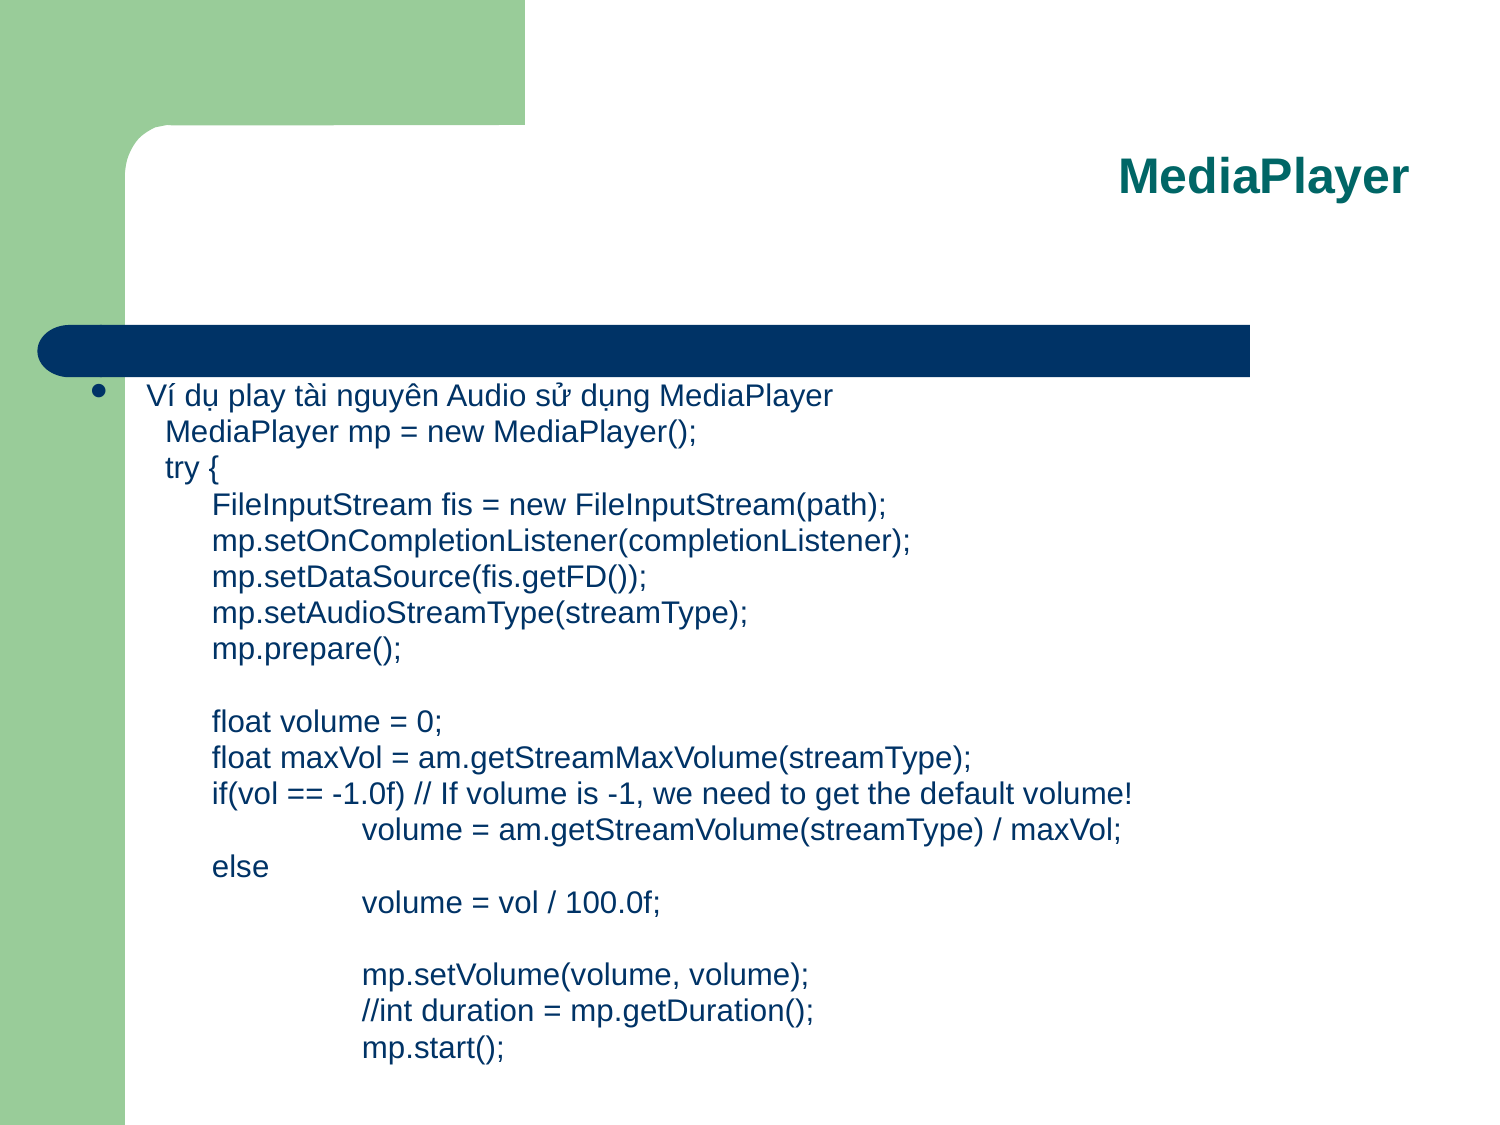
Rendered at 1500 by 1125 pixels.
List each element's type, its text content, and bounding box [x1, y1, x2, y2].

title MediaPlayer [124, 124, 1426, 231]
list Ví dụ play tài nguyên Audio sử dụng MediaPlayer MediaPlayer mp = new MediaPlayer(); try { FileInputStream fis = new FileInputStream(path); mp.setOnCompletionListener(completionListener); mp.setDataSource(fis.getFD()); mp.setAudioStreamType(streamType); mp.prepare(); float volume = 0; float maxVol = am.getStreamMaxVolume(streamType); if(vol == -1.0f) // If volume is -1, we need to get the default volume! volume = am.getStreamVolume(streamType) / maxVol; else volume = vol / 100.0f; mp.setVolume(volume, volume); //int duration = mp.getDuration(); mp.start(); [74, 374, 1426, 1006]
